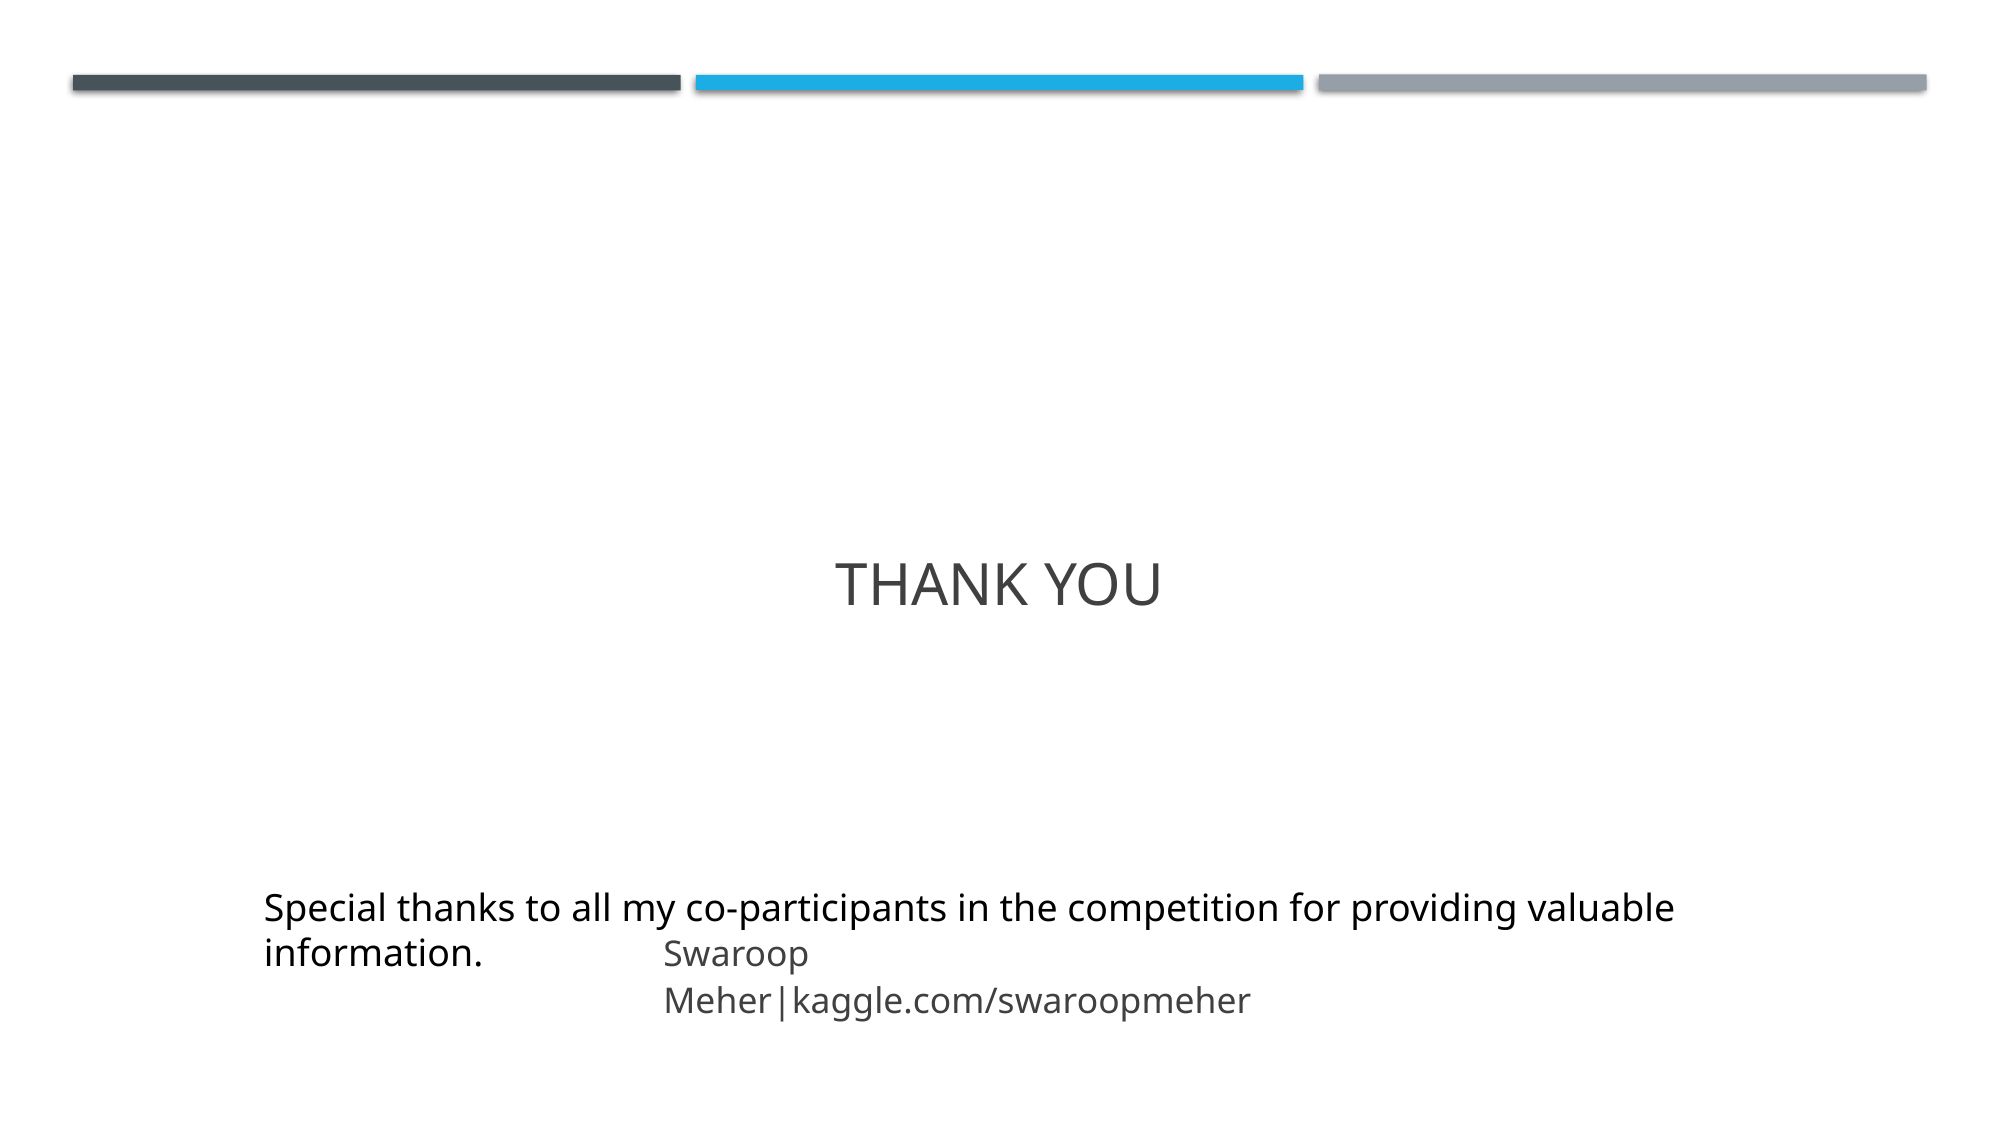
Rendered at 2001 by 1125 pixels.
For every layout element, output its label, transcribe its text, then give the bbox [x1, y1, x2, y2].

title THANK YOU [95, 429, 1905, 625]
text_box Special thanks to all my co-participants in the competition for providing valuable information. [249, 876, 1751, 982]
list Swaroop Meher|kaggle.com/swaroopmeher [648, 982, 1352, 1010]
